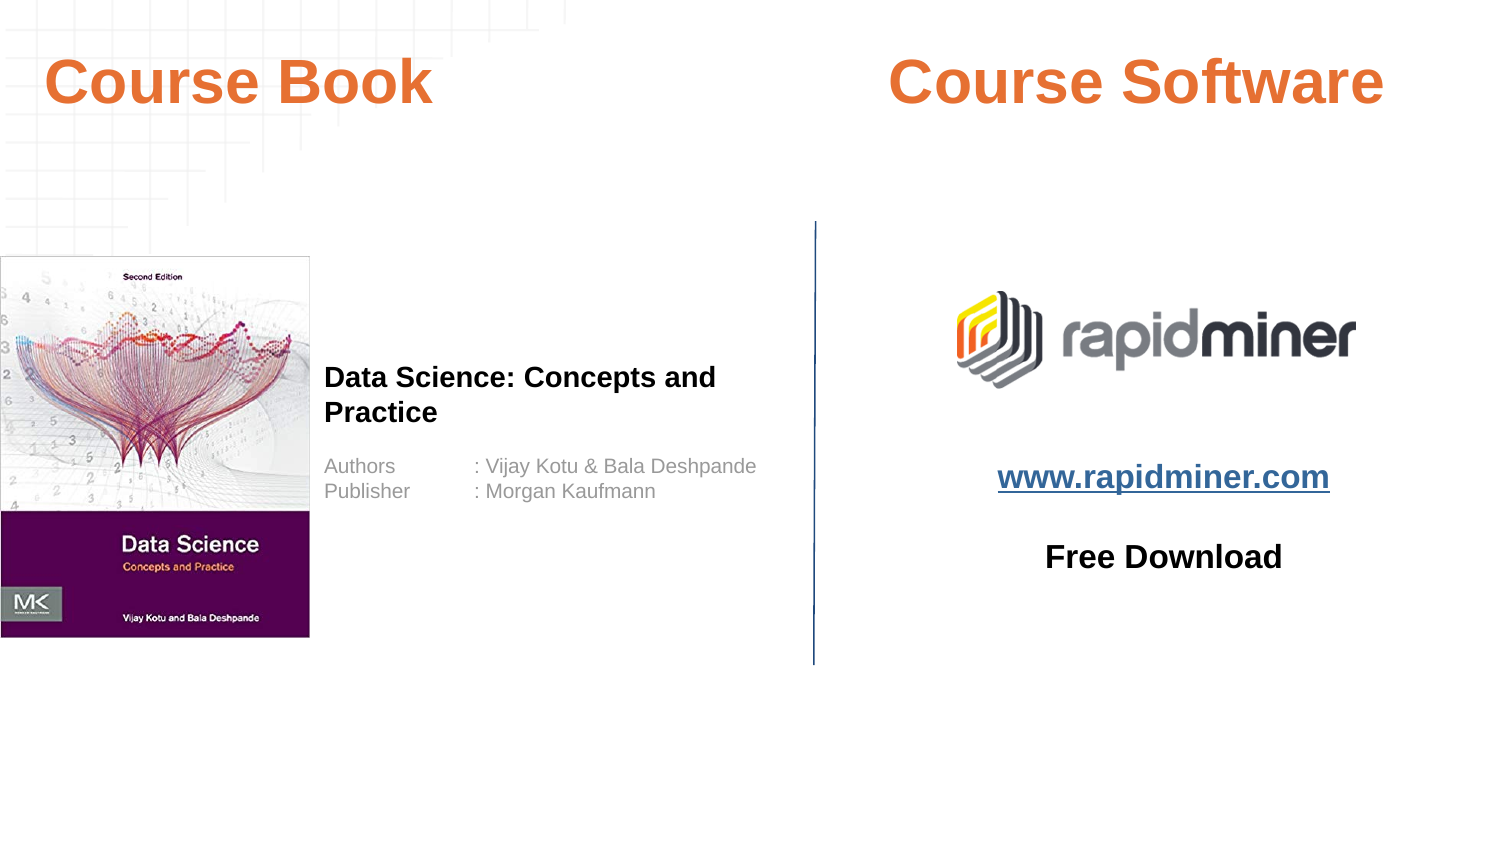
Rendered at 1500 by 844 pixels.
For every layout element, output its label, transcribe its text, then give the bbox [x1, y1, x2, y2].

text_box Data Science: Concepts and Practice Authors : Vijay Kotu & Bala Deshpande Publisher : Morgan Kaufmann [309, 197, 828, 690]
text_box www.rapidminer.com Free Download [957, 428, 1371, 603]
picture [957, 266, 1356, 409]
picture [0, 256, 310, 638]
title Course Book [29, 29, 873, 128]
title Course Software [873, 29, 1484, 128]
